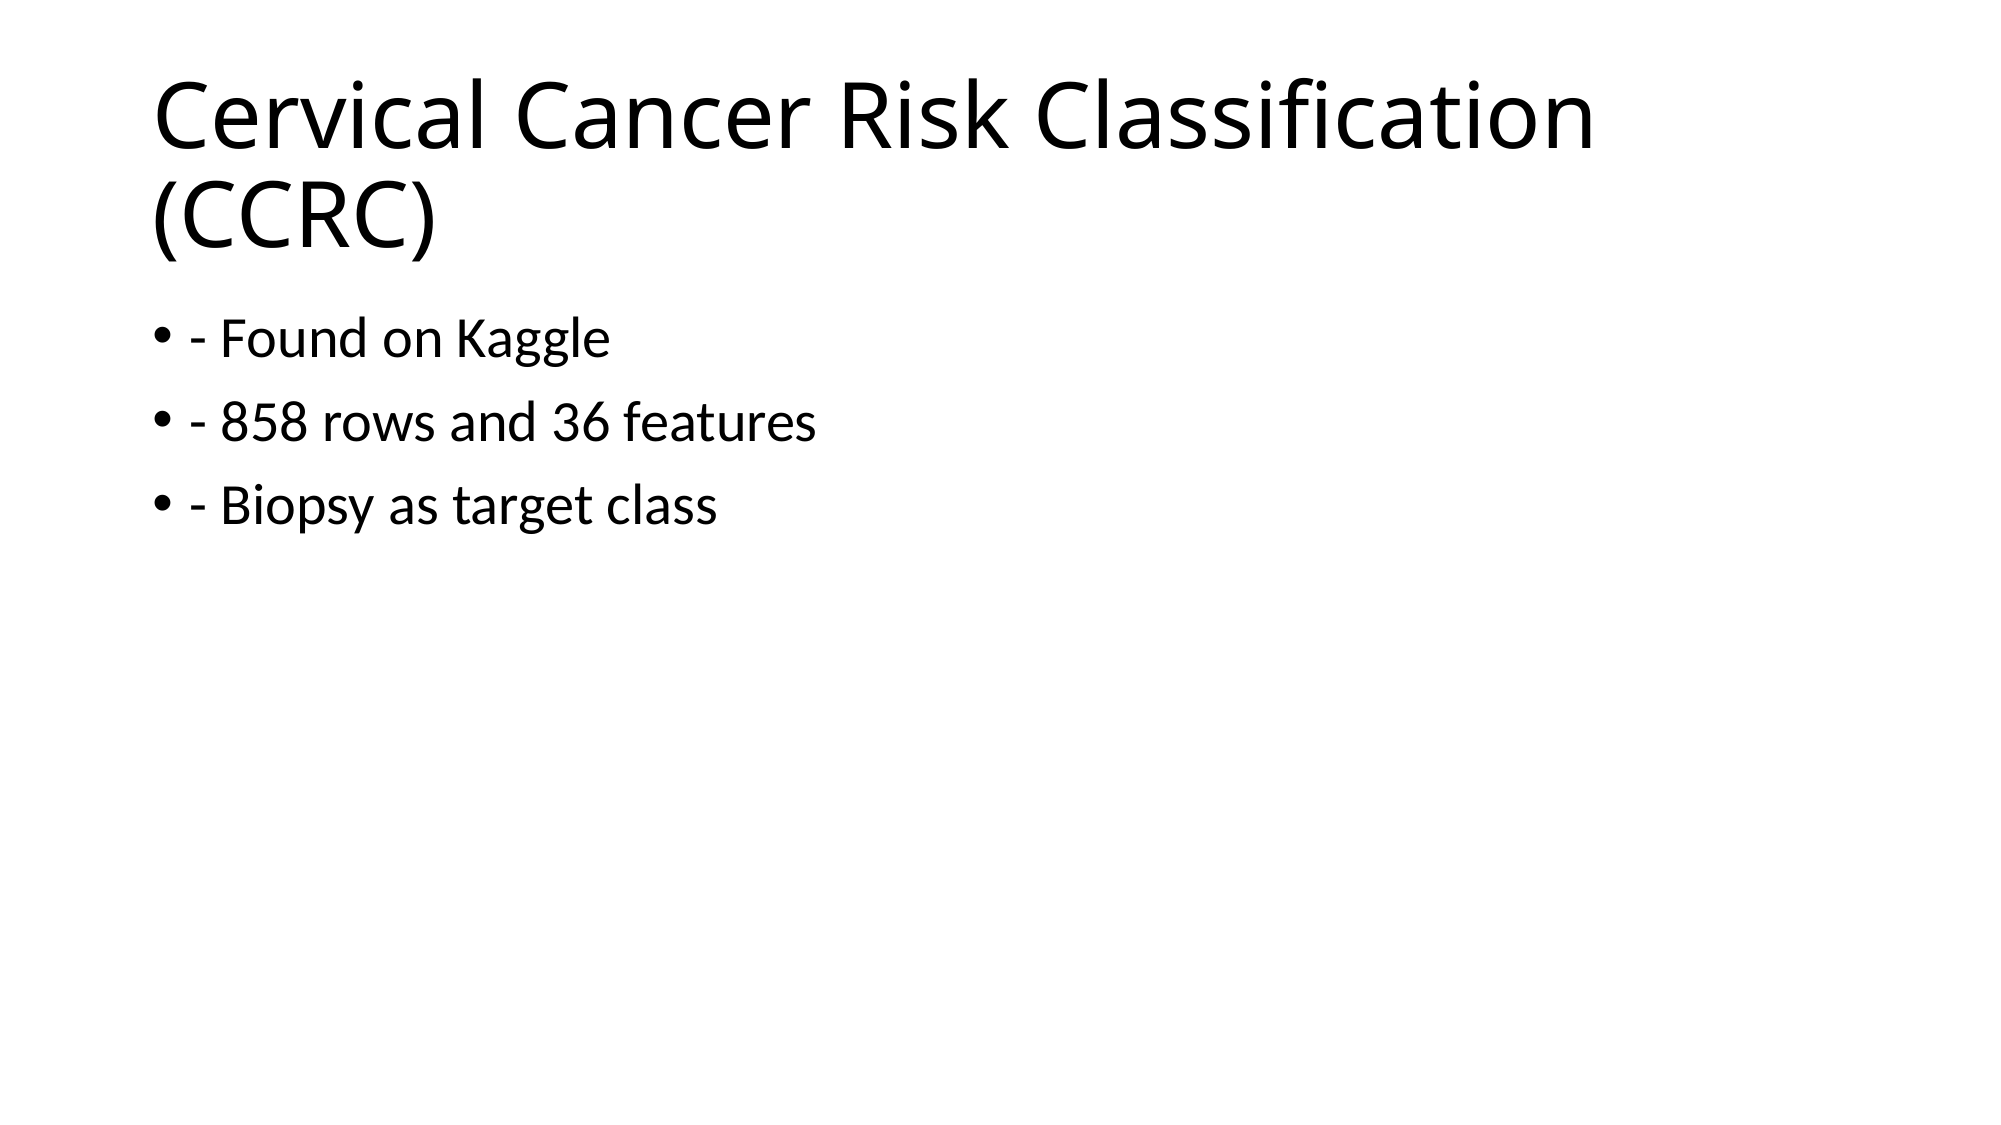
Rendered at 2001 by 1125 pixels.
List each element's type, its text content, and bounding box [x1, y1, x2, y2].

list - Found on Kaggle - 858 rows and 36 features - Biopsy as target class [137, 299, 1863, 1014]
title Cervical Cancer Risk Classification (CCRC) [137, 59, 1863, 278]
